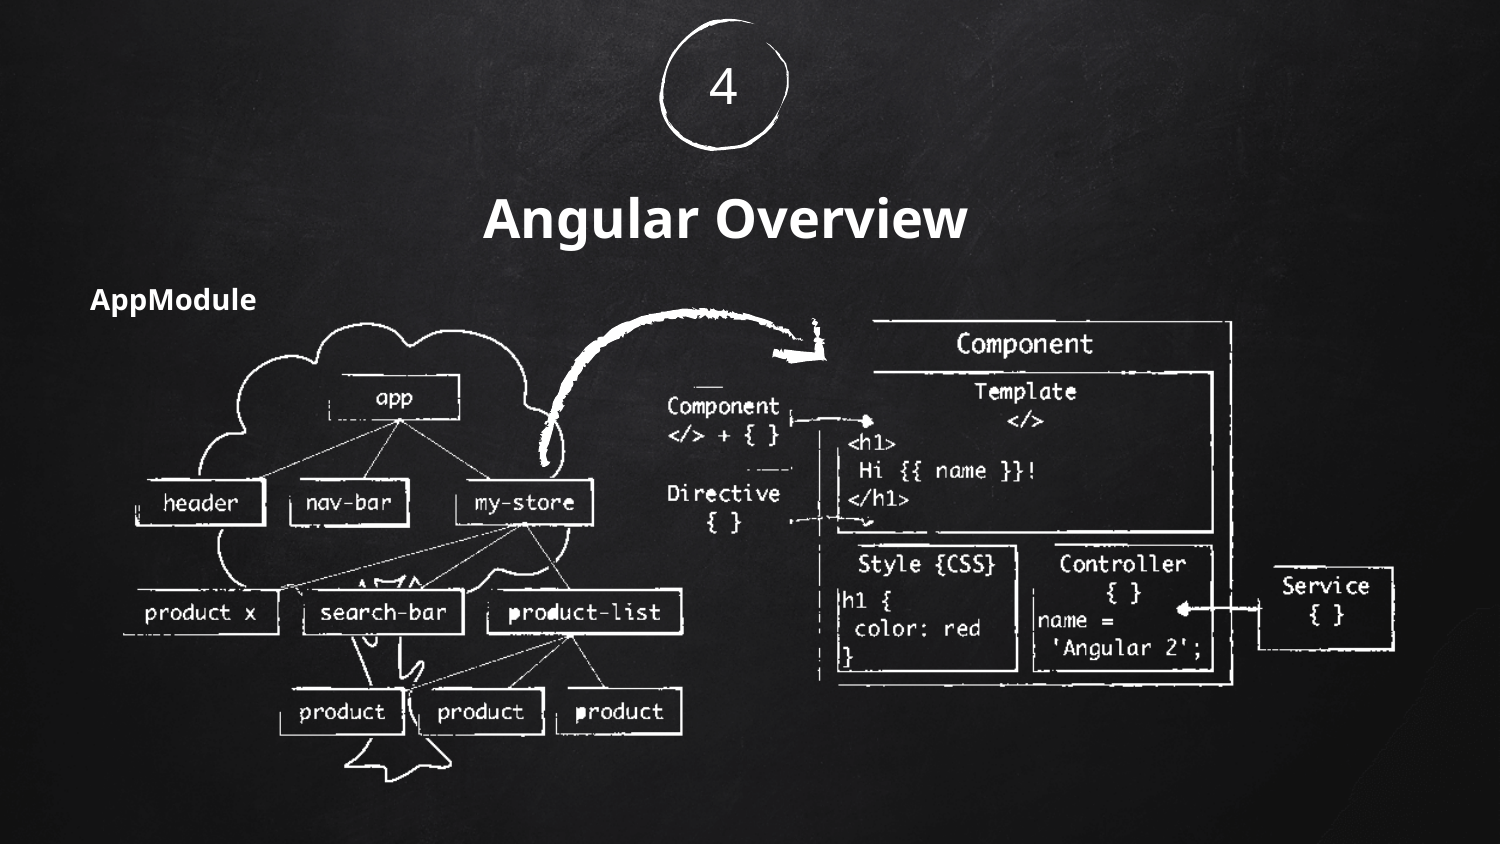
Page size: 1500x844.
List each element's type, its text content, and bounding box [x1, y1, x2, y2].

text_box Angular Overview [278, 169, 1174, 264]
picture [0, 0, 1500, 844]
text_box 4 [659, 46, 789, 122]
text_box AppModule [75, 266, 735, 351]
text_box [677, 18, 755, 46]
text_box [665, 122, 776, 151]
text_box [556, 280, 809, 510]
